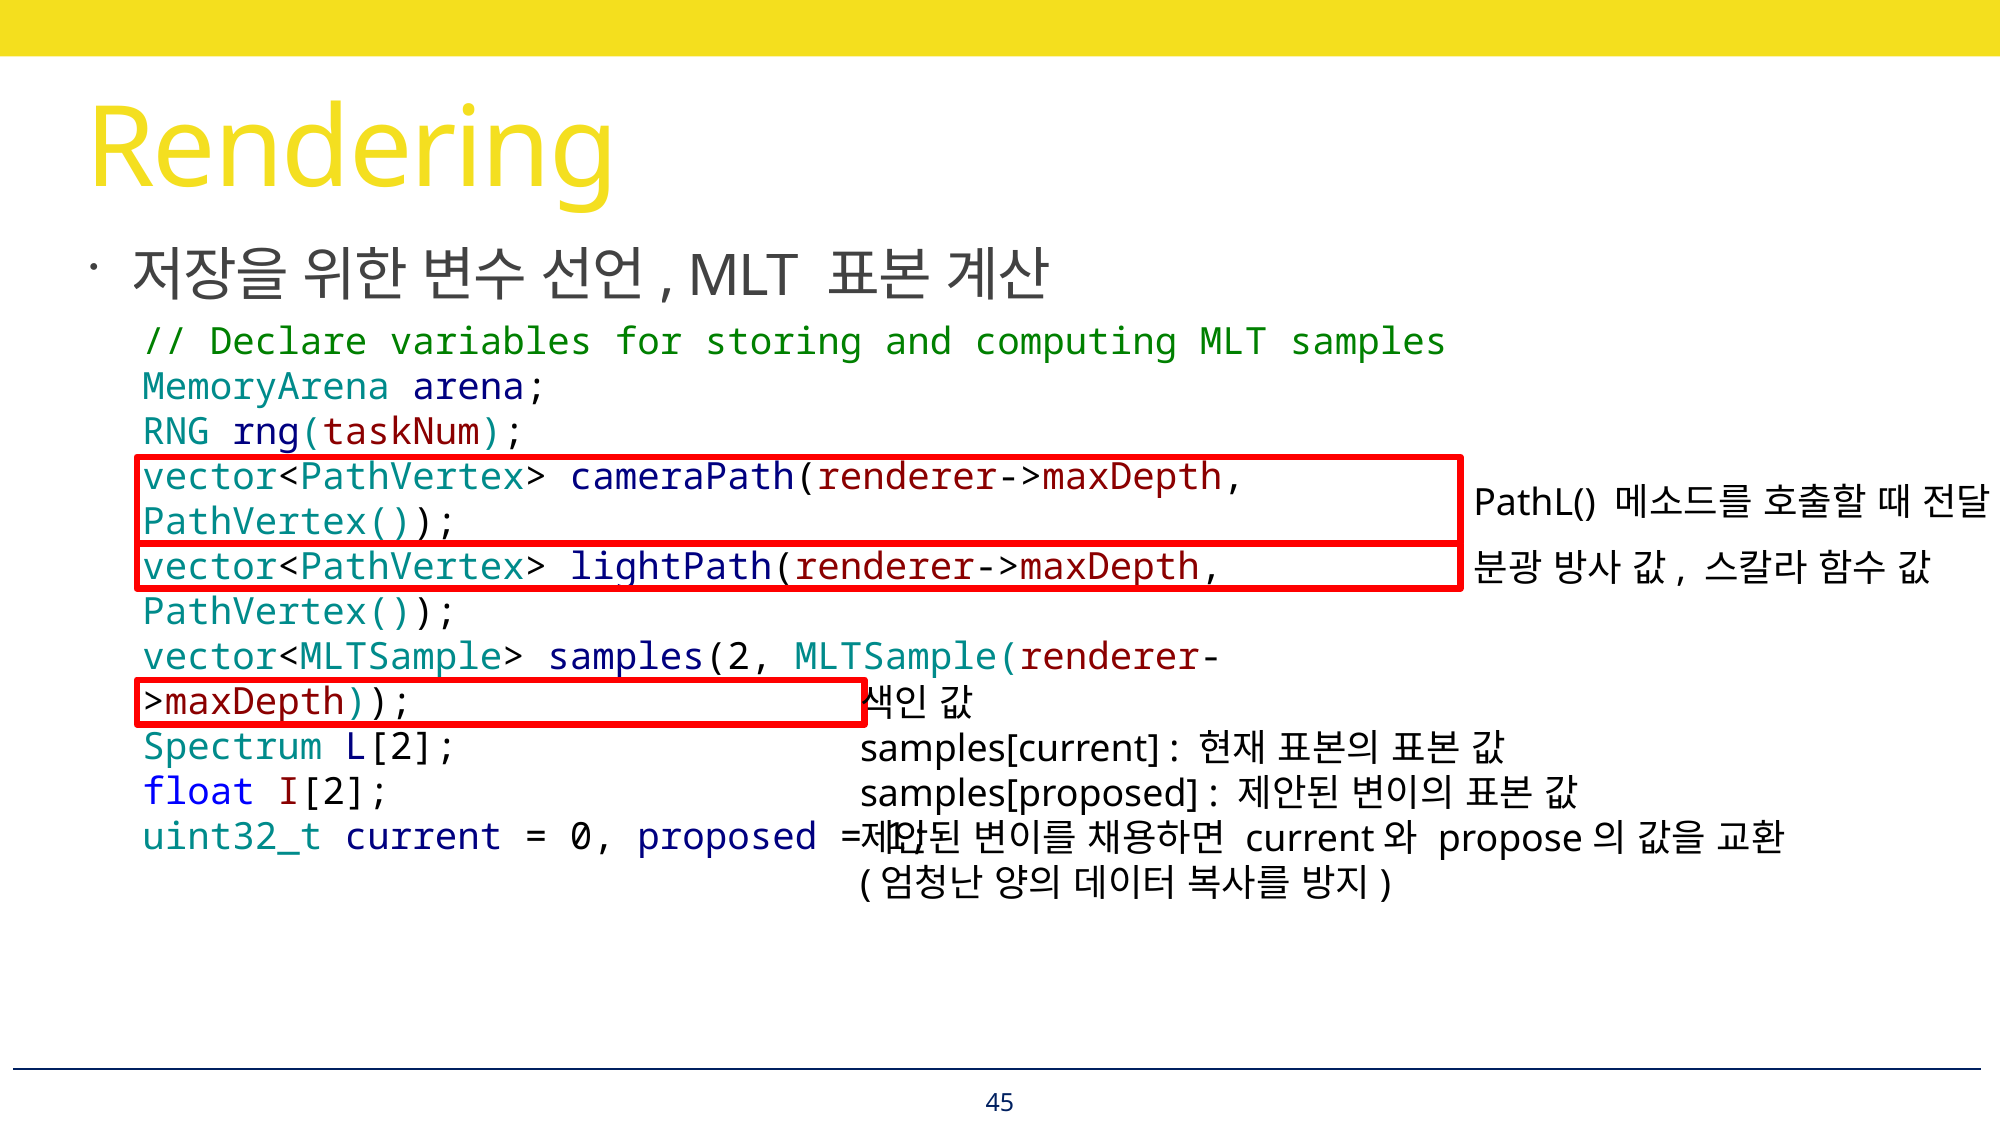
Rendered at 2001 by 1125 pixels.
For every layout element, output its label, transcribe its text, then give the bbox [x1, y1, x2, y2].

slide_number 45 [916, 1078, 1084, 1125]
title Rendering [85, 89, 1915, 212]
text_box [136, 543, 1461, 589]
text_box // Declare variables for storing and computing MLT samples MemoryArena arena; RNG rng(taskNum); vector<PathVertex> cameraPath(renderer->maxDepth, PathVertex()); vector<PathVertex> lightPath(renderer->maxDepth, PathVertex()); vector<MLTSample> samples(2, MLTSample(renderer->maxDepth)); Spectrum L[2]; float I[2]; uint32_t current = 0, proposed = 1; [127, 309, 1477, 865]
text_box 분광 방사 값, 스칼라 함수 값 [1473, 544, 1933, 590]
text_box [136, 679, 859, 725]
text_box [136, 456, 1461, 543]
text_box PathL() 메소드를 호출할 때 전달 [1473, 477, 1992, 523]
text_box 색인 값 samples[current] : 현재 표본의 표본 값 samples[proposed] : 제안된 변이의 표본 값 제안된 변이를 채용하면 current와 propose의 값을 교환 (엄청난 양의 데이터 복사를 방지) [859, 678, 1786, 905]
list 저장을 위한 변수 선언, MLT 표본 계산 [85, 237, 1915, 1049]
